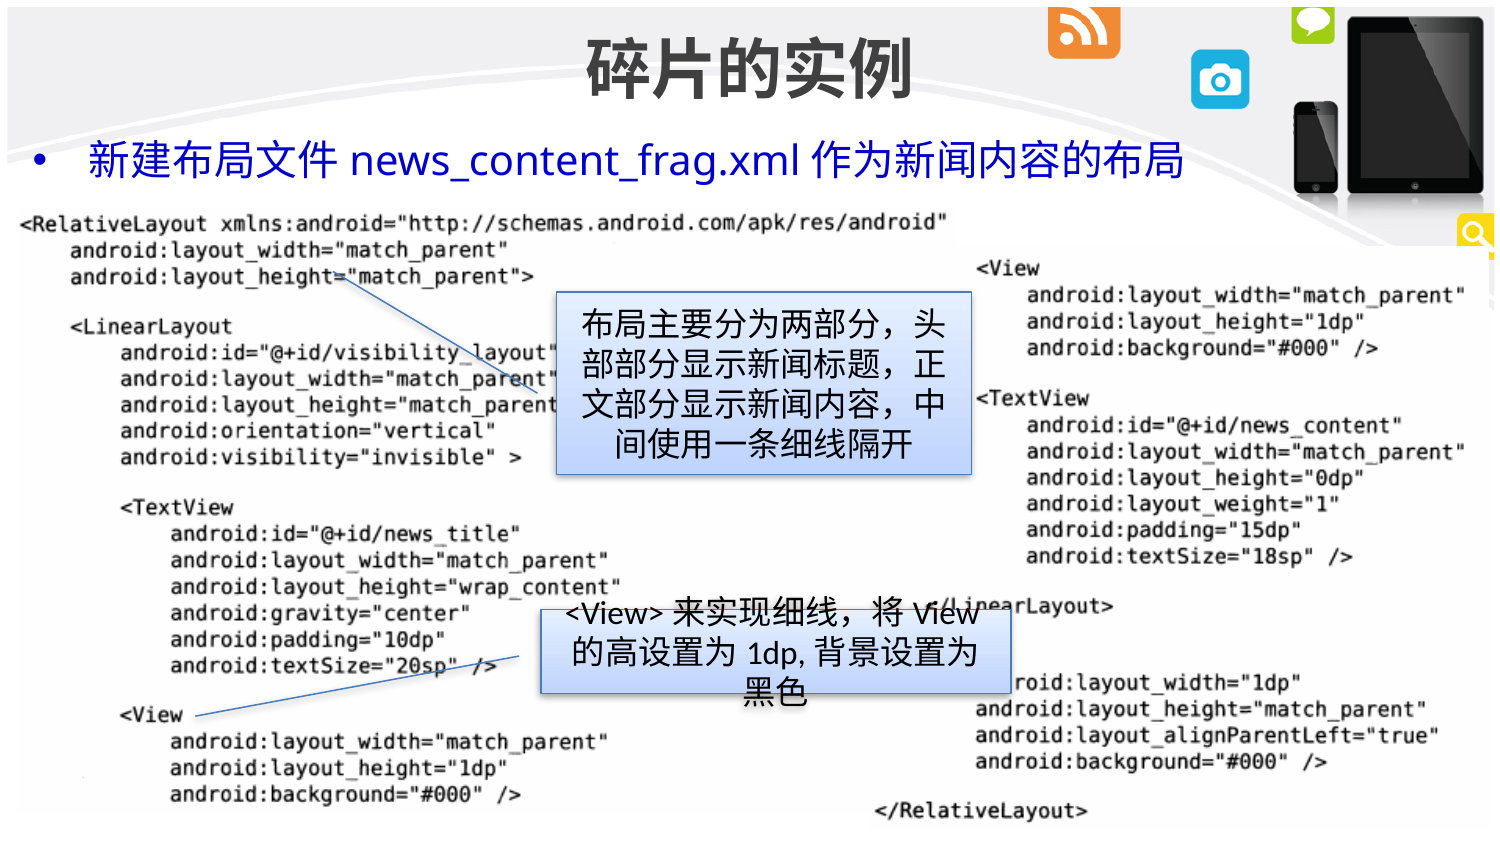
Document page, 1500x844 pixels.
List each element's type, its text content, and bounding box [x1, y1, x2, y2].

list 新建布局文件news_content_frag.xml作为新闻内容的布局 [17, 126, 1471, 245]
title 碎片的实例 [75, 20, 1425, 115]
picture [0, 0, 1500, 844]
